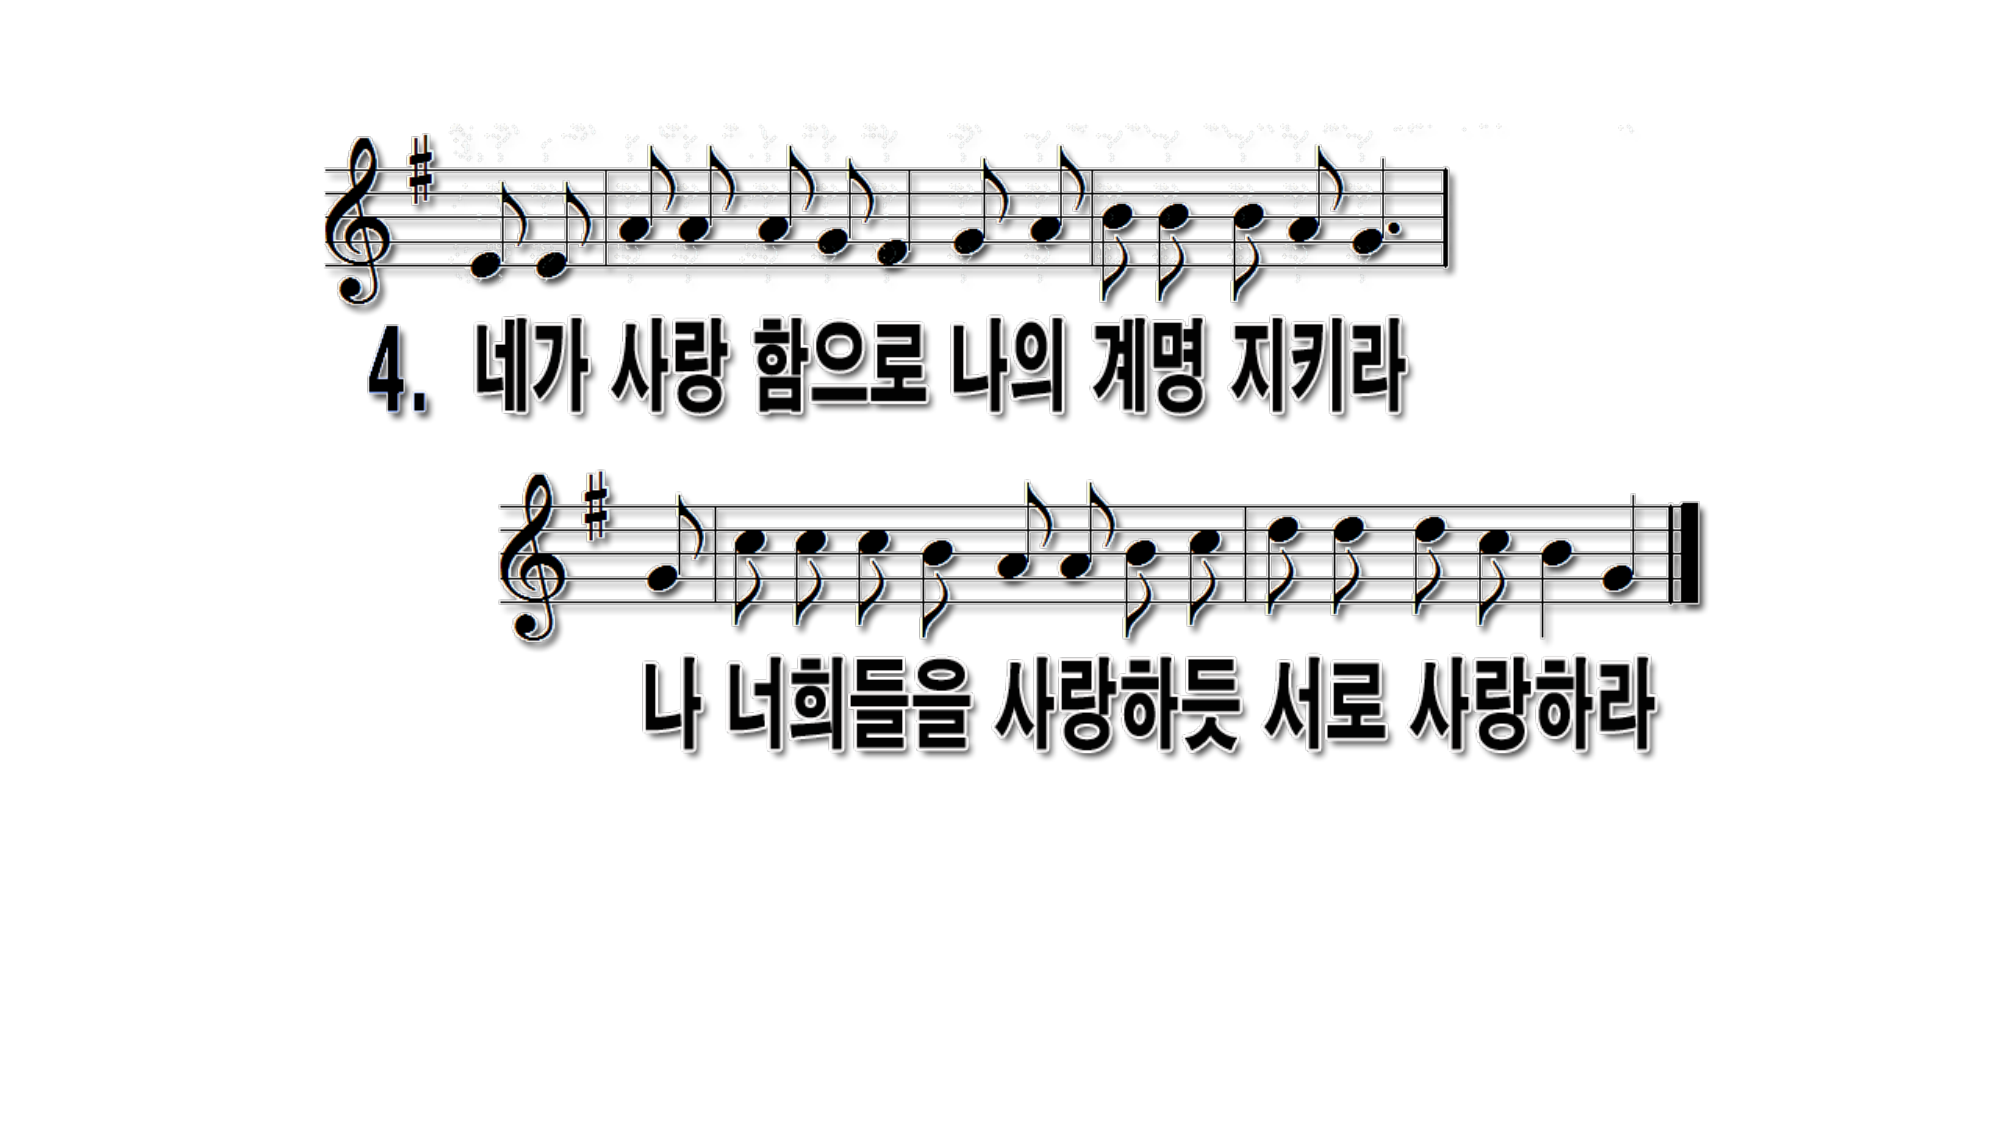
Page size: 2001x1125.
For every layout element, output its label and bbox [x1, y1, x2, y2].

picture [249, 0, 1750, 835]
